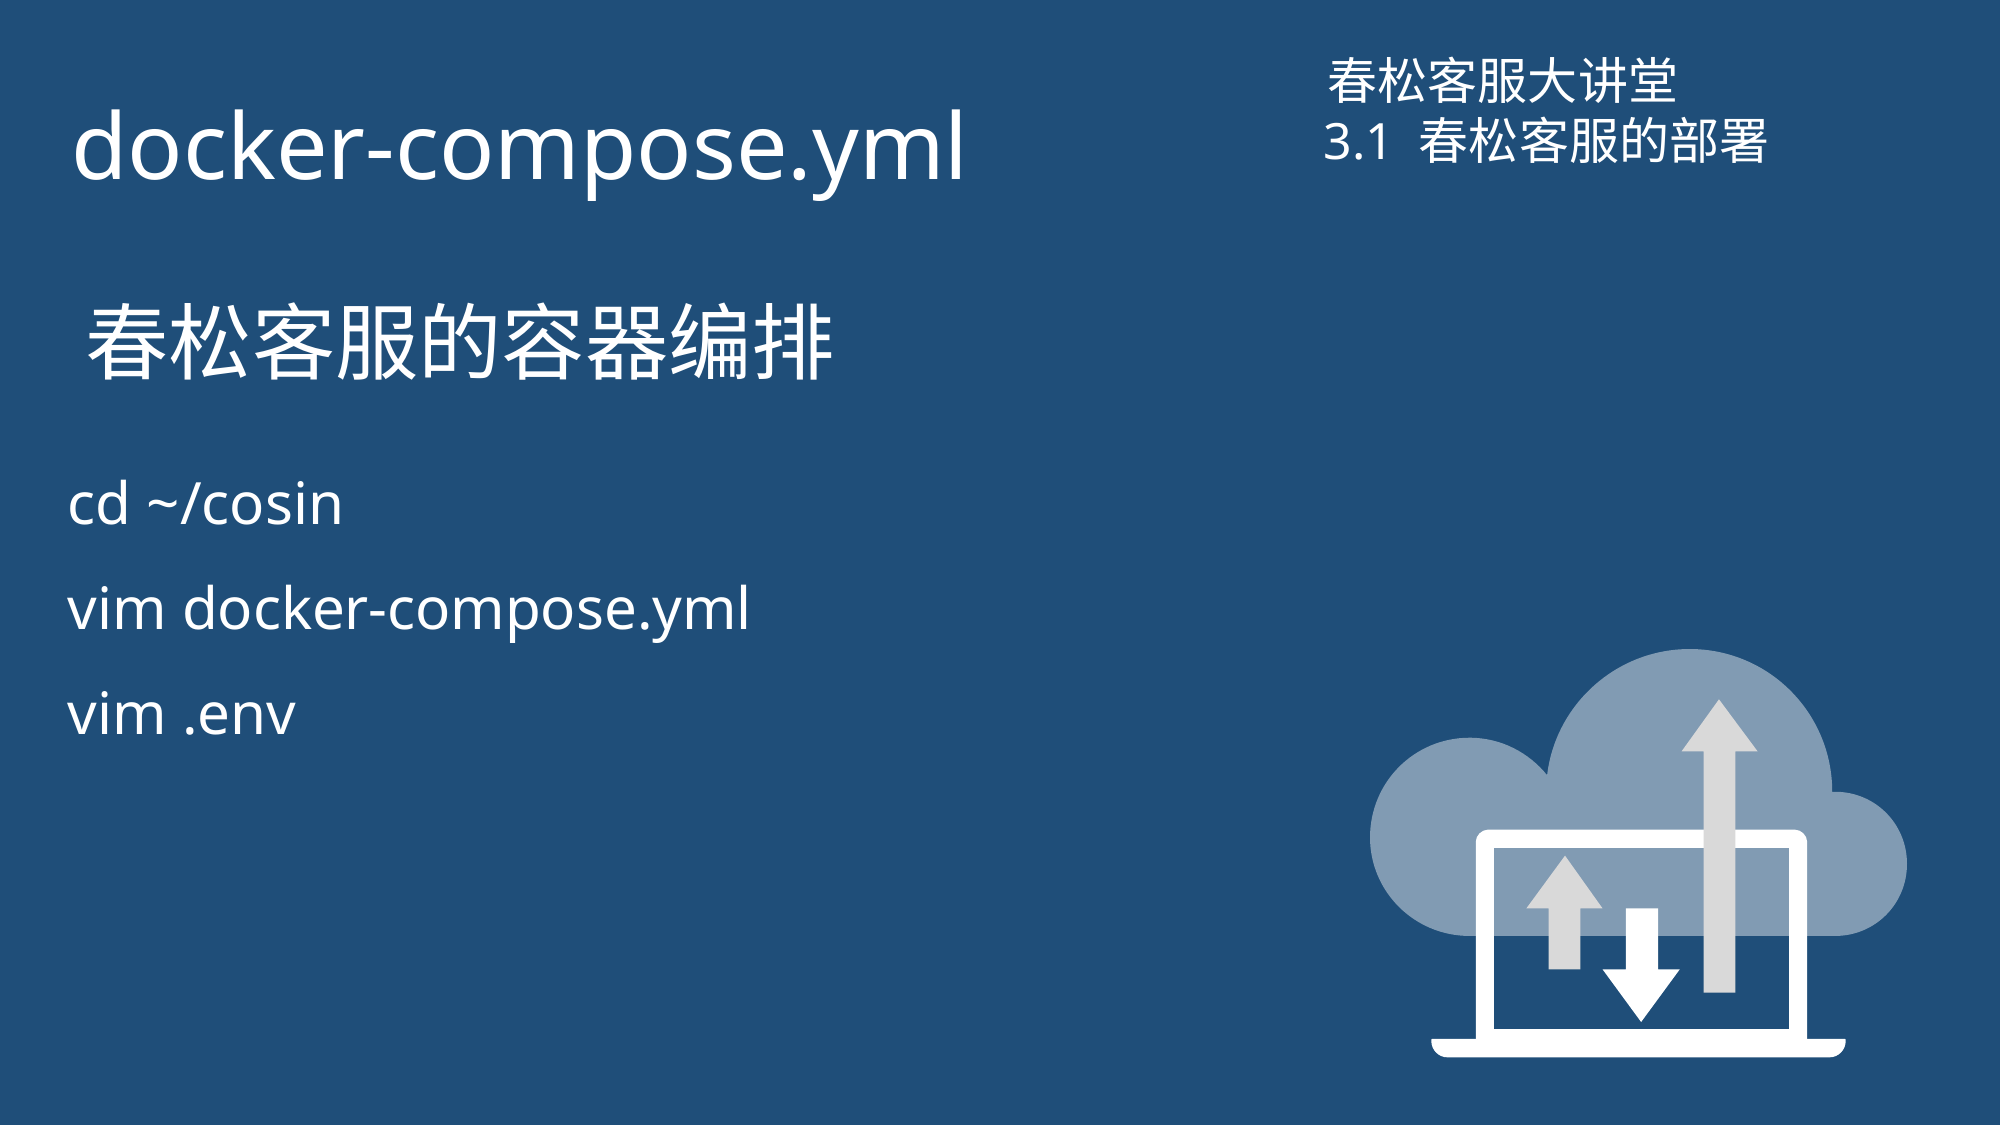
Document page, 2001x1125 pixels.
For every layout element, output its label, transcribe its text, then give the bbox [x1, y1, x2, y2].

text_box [1369, 648, 1907, 1057]
title docker-compose.yml [56, 41, 1136, 259]
text_box 春松客服的容器编排 [70, 283, 850, 398]
text_box 3.1 春松客服的部署 [1308, 102, 1784, 178]
text_box cd ~/cosin vim docker-compose.yml vim .env [53, 423, 767, 754]
text_box 春松客服大讲堂 [1313, 41, 1693, 117]
